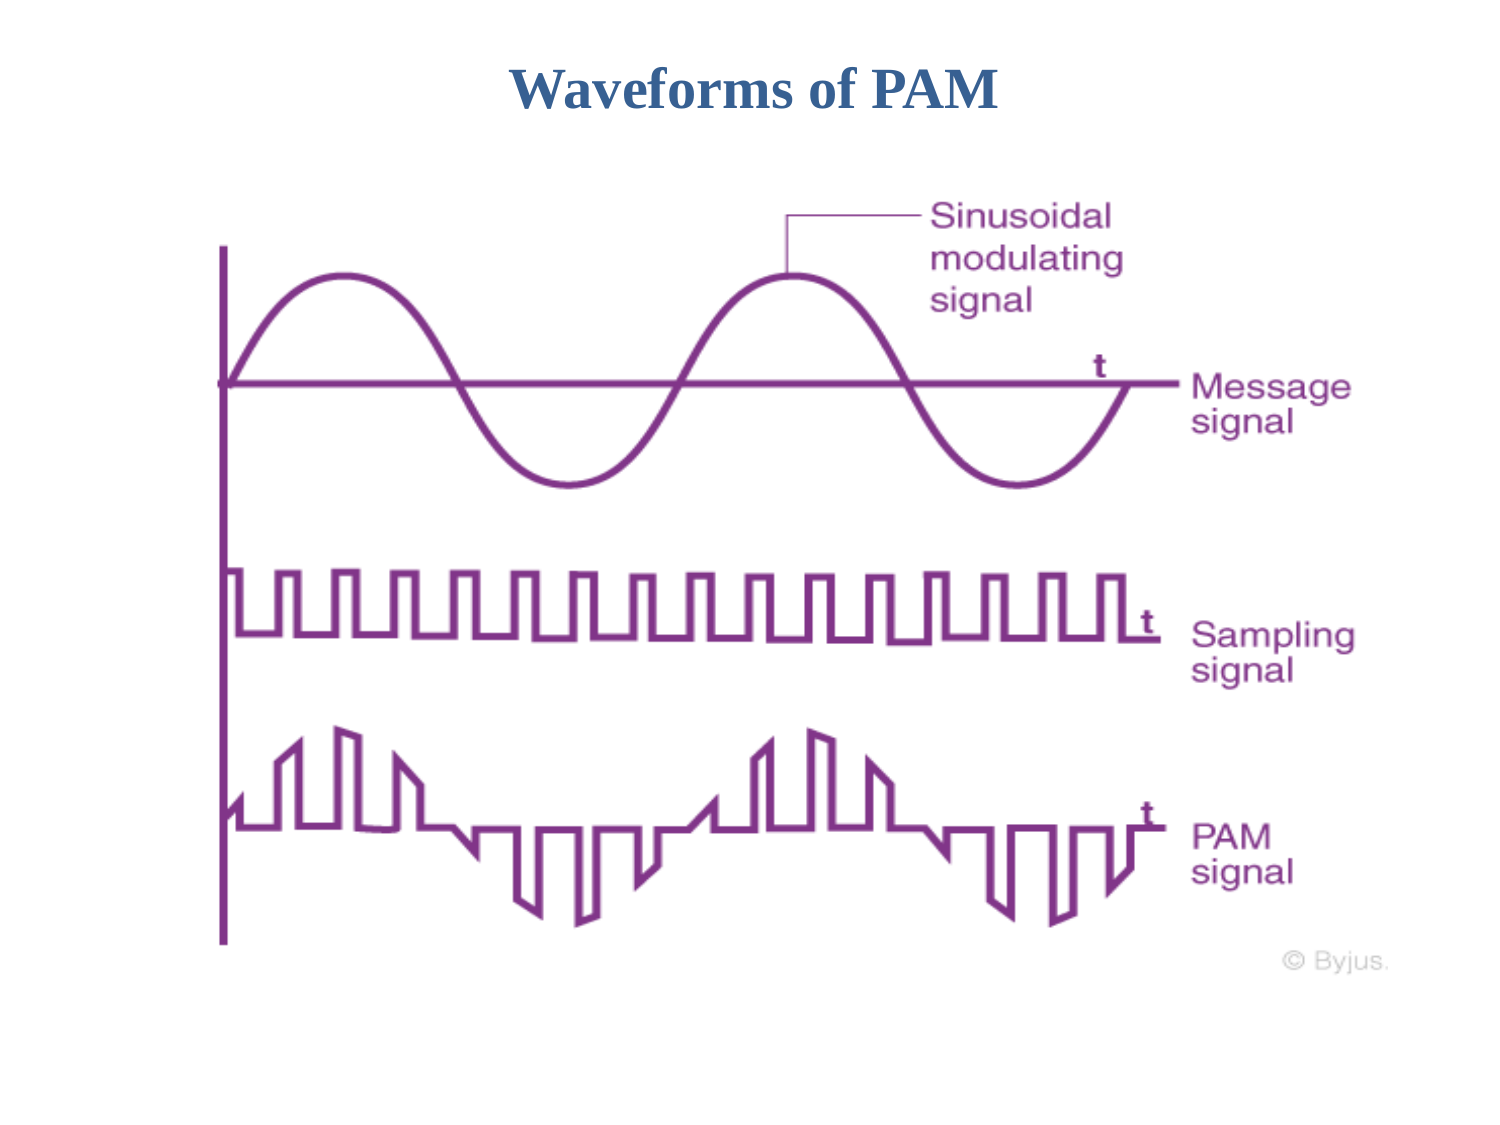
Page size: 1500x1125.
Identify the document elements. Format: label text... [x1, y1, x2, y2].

picture [137, 174, 1388, 988]
text_box Waveforms of PAM [387, 42, 1150, 128]
